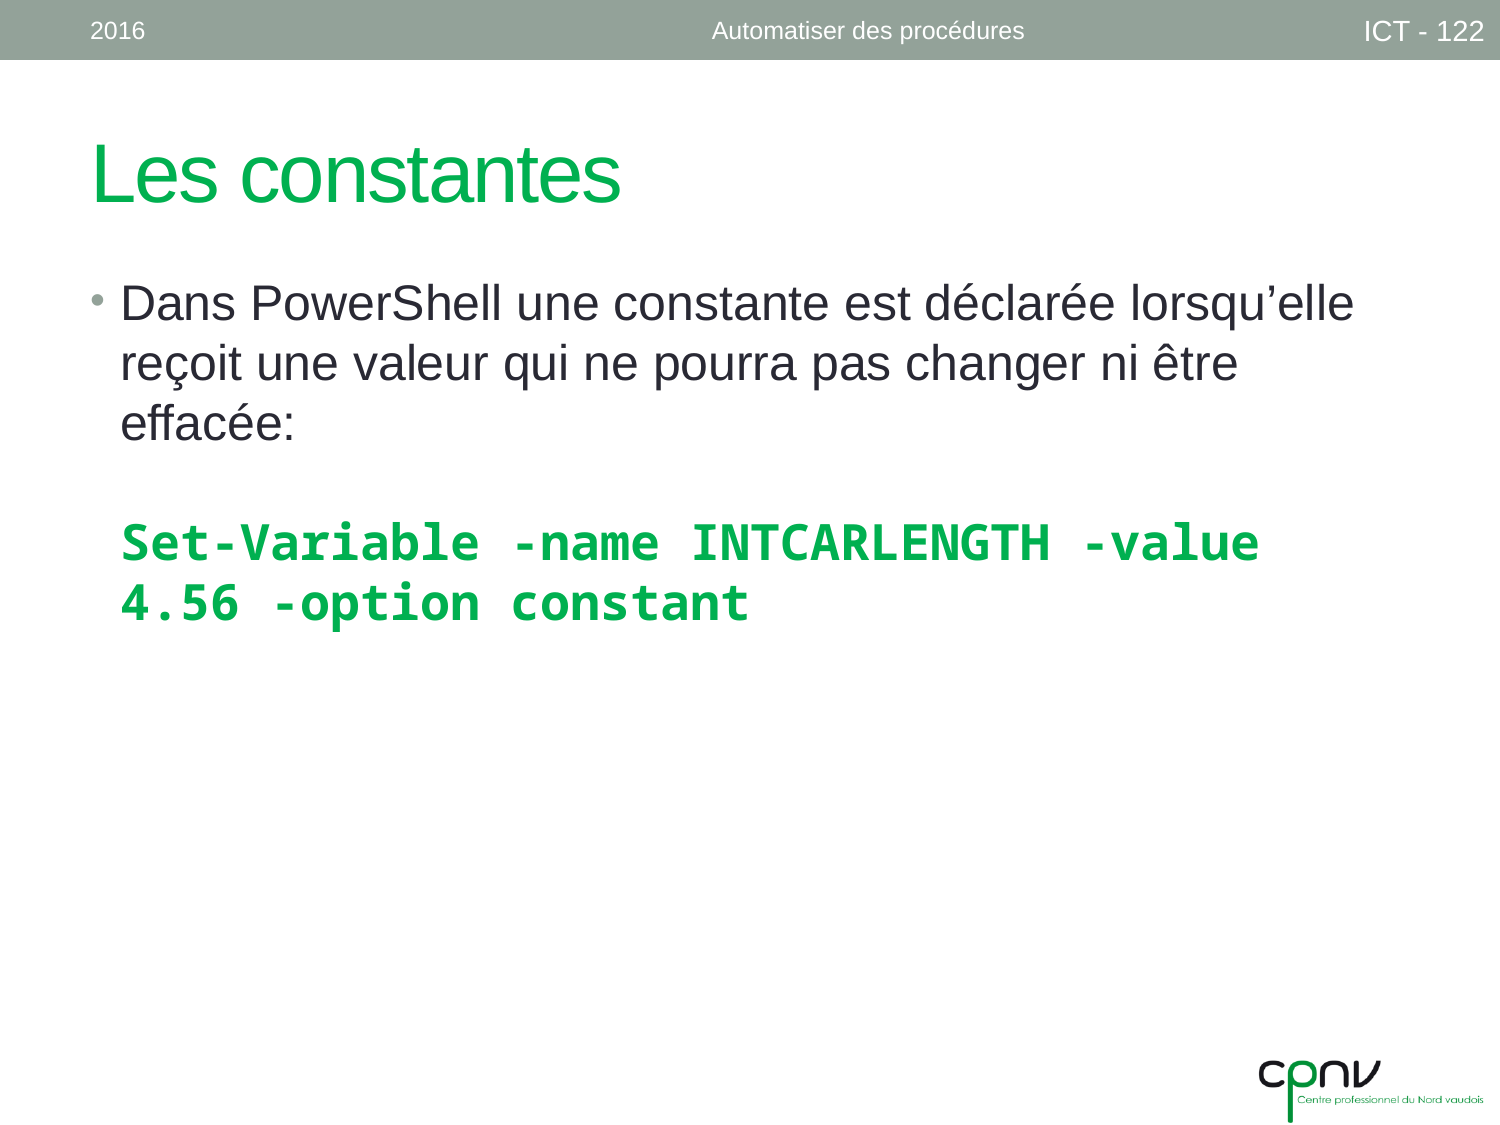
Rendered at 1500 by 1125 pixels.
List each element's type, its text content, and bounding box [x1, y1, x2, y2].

slide_number 2016 [75, 3, 550, 57]
list Dans PowerShell une constante est déclarée lorsqu’elle reçoit une valeur qui ne pourra pas changer ni être effacée: Set-Variable -name INTCARLENGTH -value 4.56 -option constant [75, 262, 1425, 1063]
slide_number ICT - 122 [1175, 3, 1500, 57]
picture [1257, 1058, 1484, 1125]
footer Automatiser des procédures [562, 3, 1175, 57]
title Les constantes [75, 87, 1425, 250]
